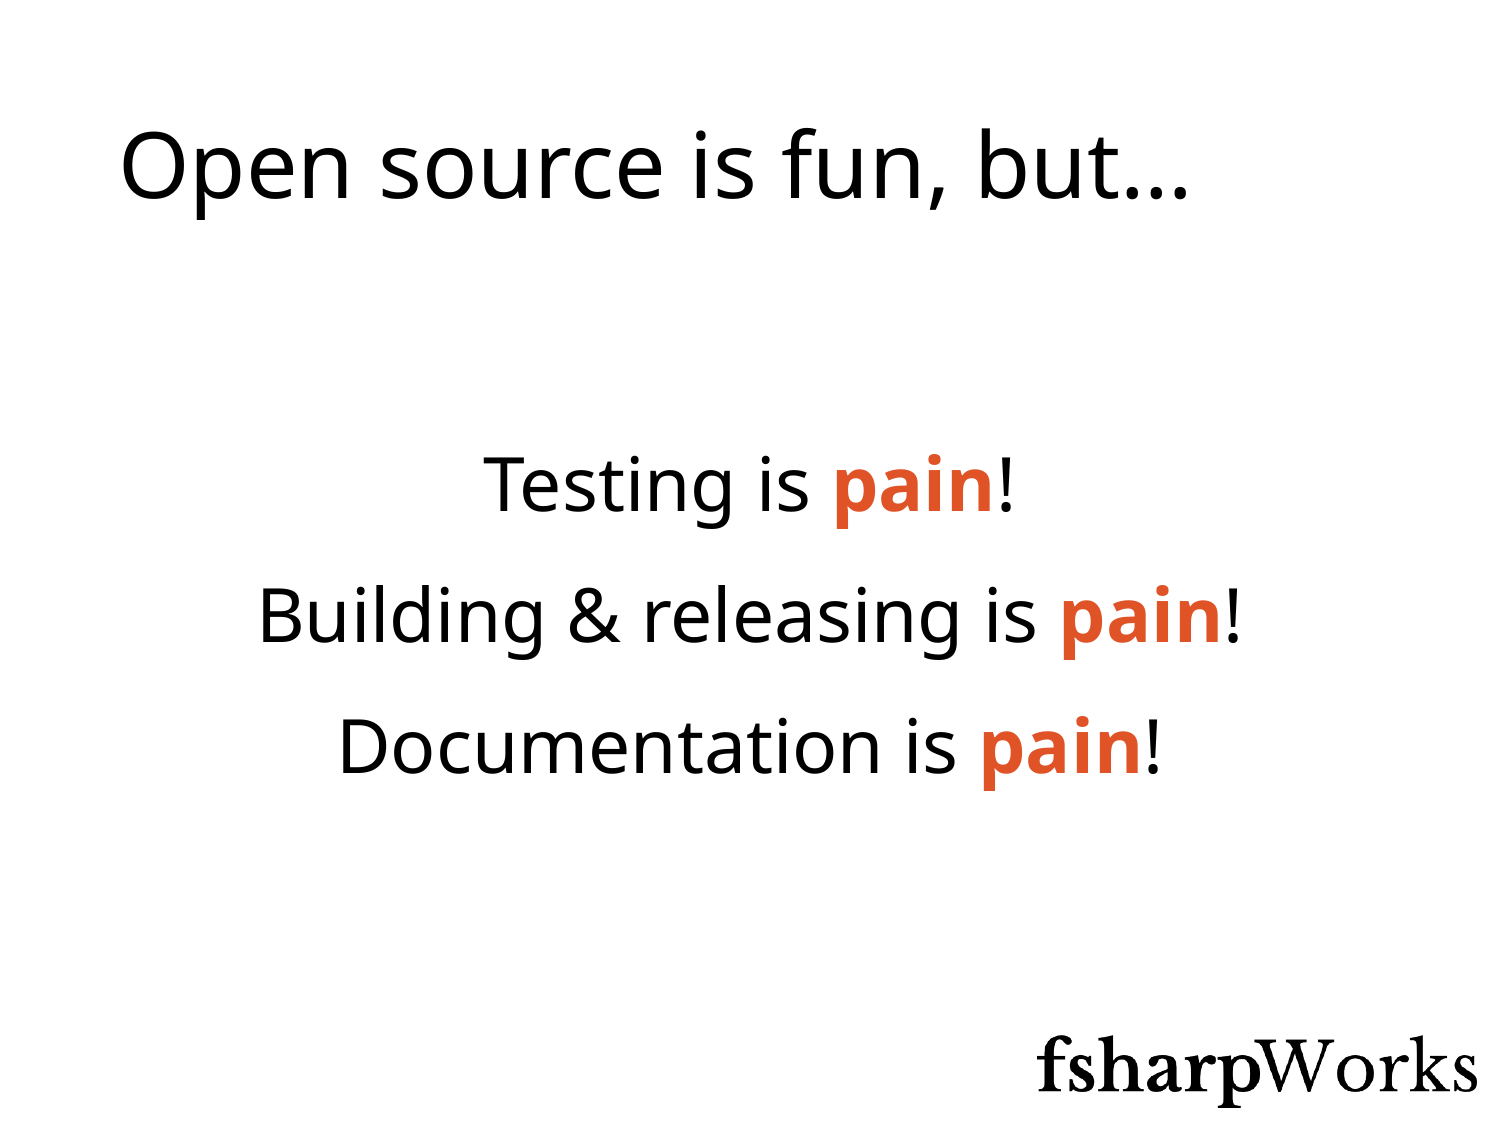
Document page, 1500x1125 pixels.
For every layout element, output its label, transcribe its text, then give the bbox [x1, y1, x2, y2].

title Open source is fun, but… [103, 59, 1397, 278]
picture [1037, 1035, 1477, 1108]
list Testing is pain! Building & releasing is pain! Documentation is pain! [103, 299, 1397, 1014]
